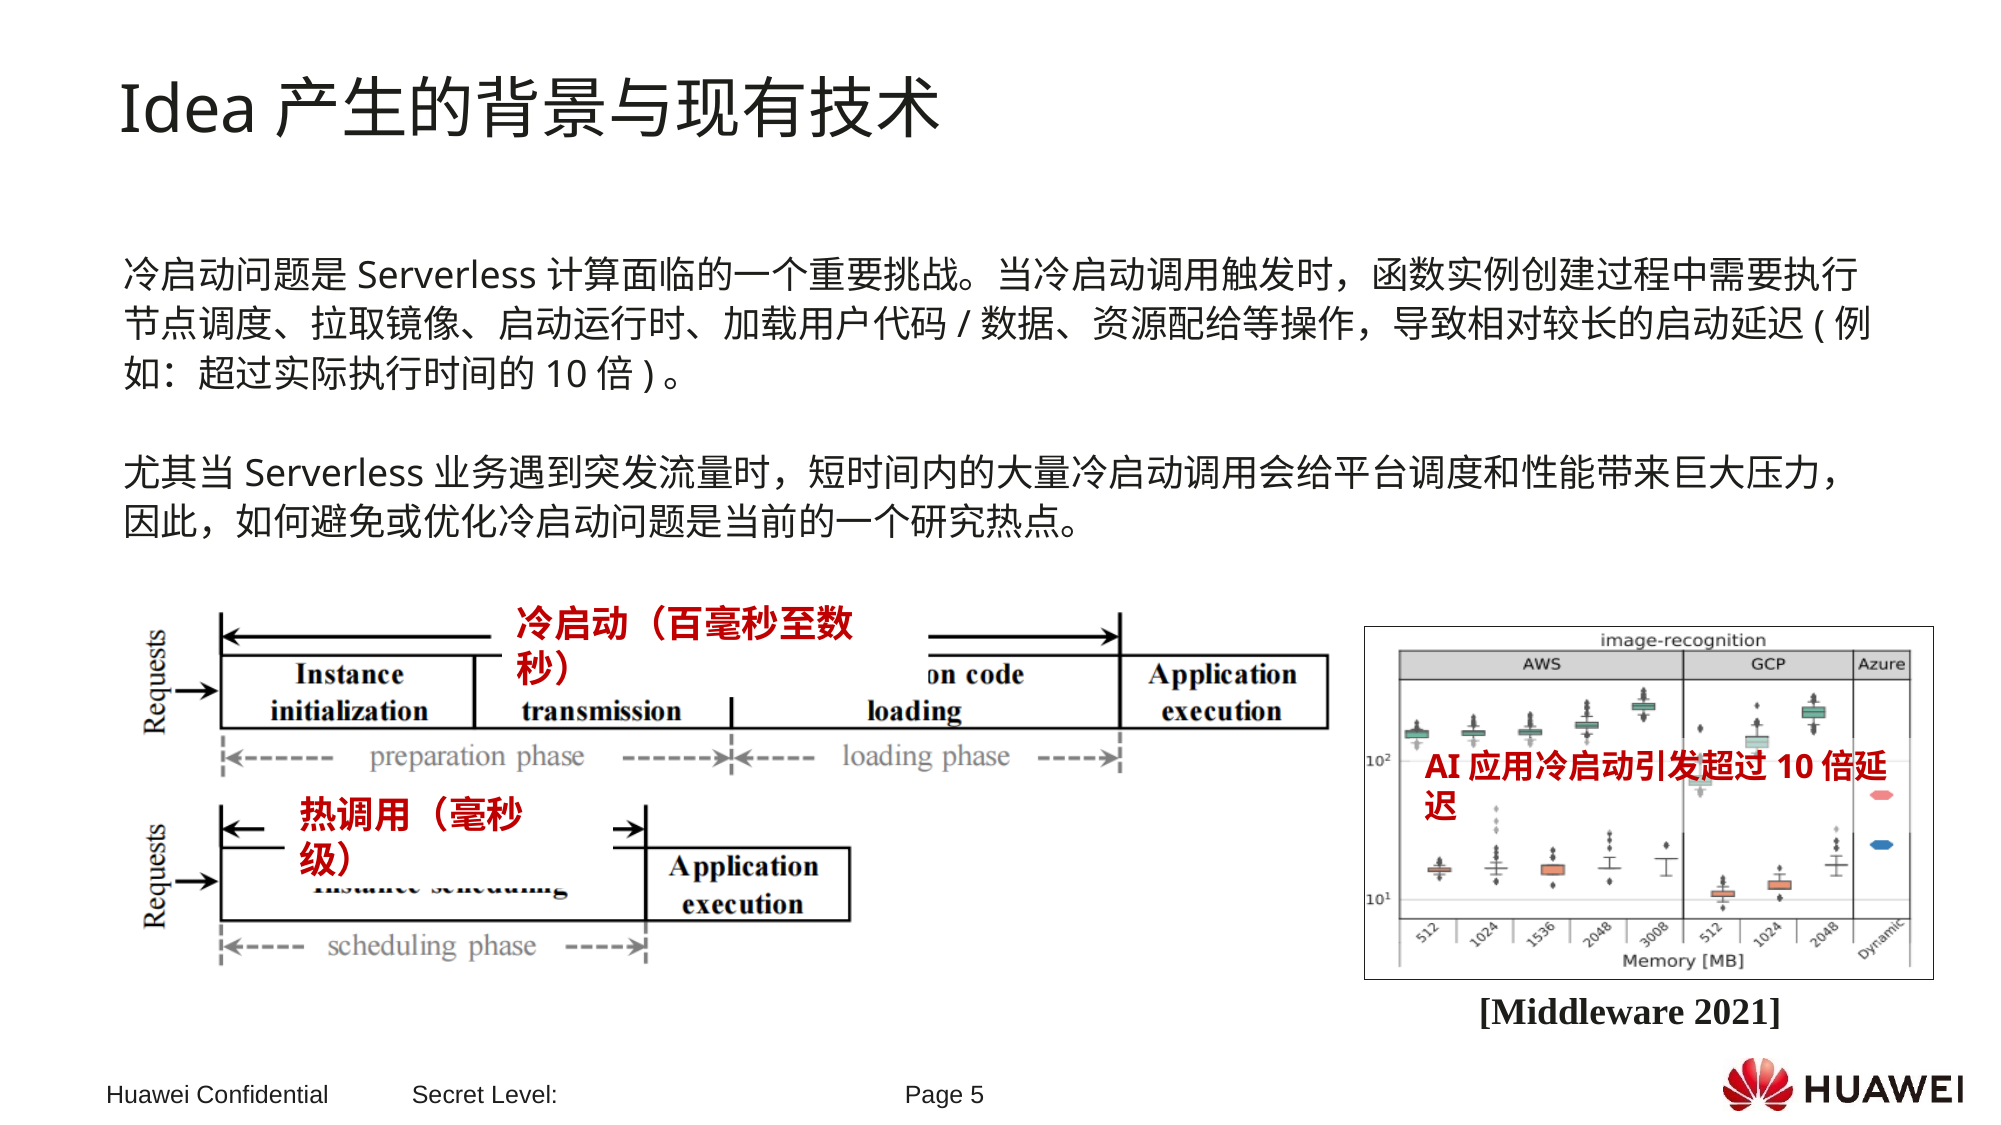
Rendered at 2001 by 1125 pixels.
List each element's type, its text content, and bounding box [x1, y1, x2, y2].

picture [1364, 626, 1934, 980]
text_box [120, 592, 1337, 971]
text_box [Middleware 2021] [1395, 1016, 1866, 1040]
text_box 冷启动问题是Serverless计算面临的一个重要挑战。当冷启动调用触发时，函数实例创建过程中需要执行节点调度、拉取镜像、启动运行时、加载用户代码/数据、资源配给等操作，导致相对较长的启动延迟(例如：超过实际执行时间的10倍)。 尤其当Serverless业务遇到突发流量时，短时间内的大量冷启动调用会给平台调度和性能带来巨大压力，因此，如何避免或优化冷启动问题是当前的一个研究热点。 [121, 246, 1882, 1016]
subtitle Idea产生的背景与现有技术 [119, 74, 1882, 238]
picture [1723, 1058, 1963, 1111]
